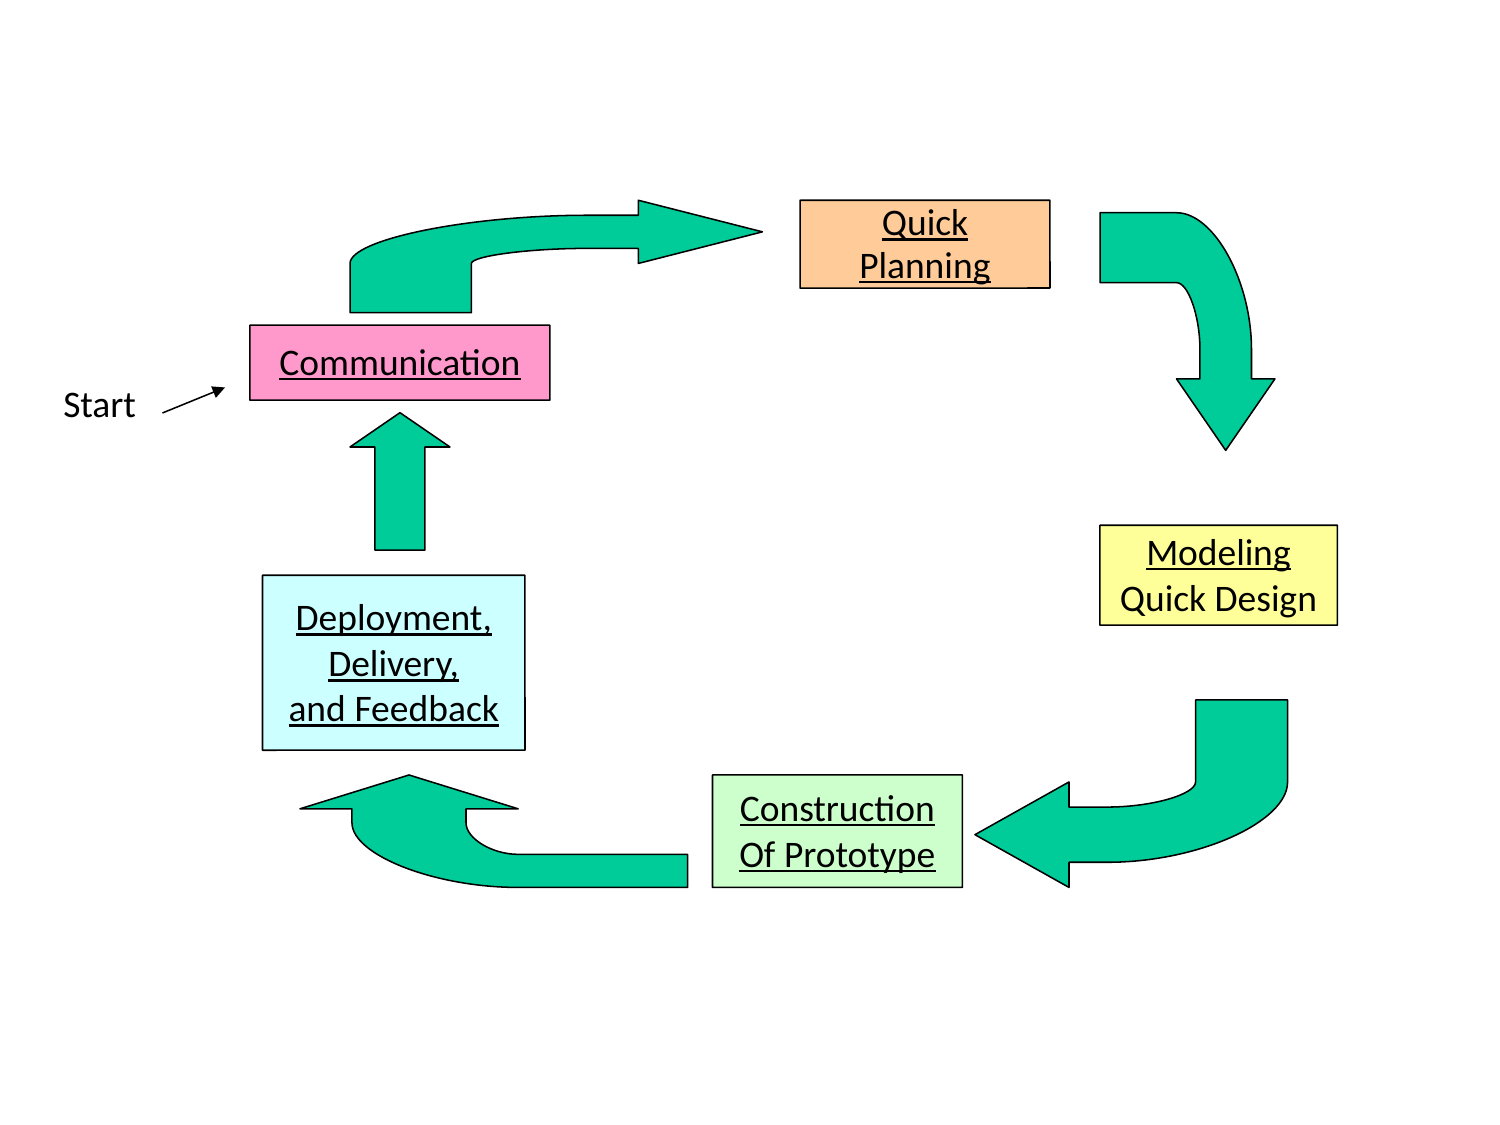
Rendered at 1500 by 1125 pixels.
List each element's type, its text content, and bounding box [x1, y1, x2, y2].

text_box [1100, 212, 1275, 451]
text_box [350, 412, 450, 551]
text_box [249, 324, 550, 401]
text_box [1099, 524, 1338, 626]
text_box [712, 774, 963, 888]
text_box [974, 699, 1288, 888]
text_box [162, 386, 226, 414]
text_box [350, 200, 763, 313]
text_box [299, 774, 688, 888]
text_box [262, 574, 525, 751]
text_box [799, 199, 1050, 288]
text_box Start [48, 375, 151, 434]
